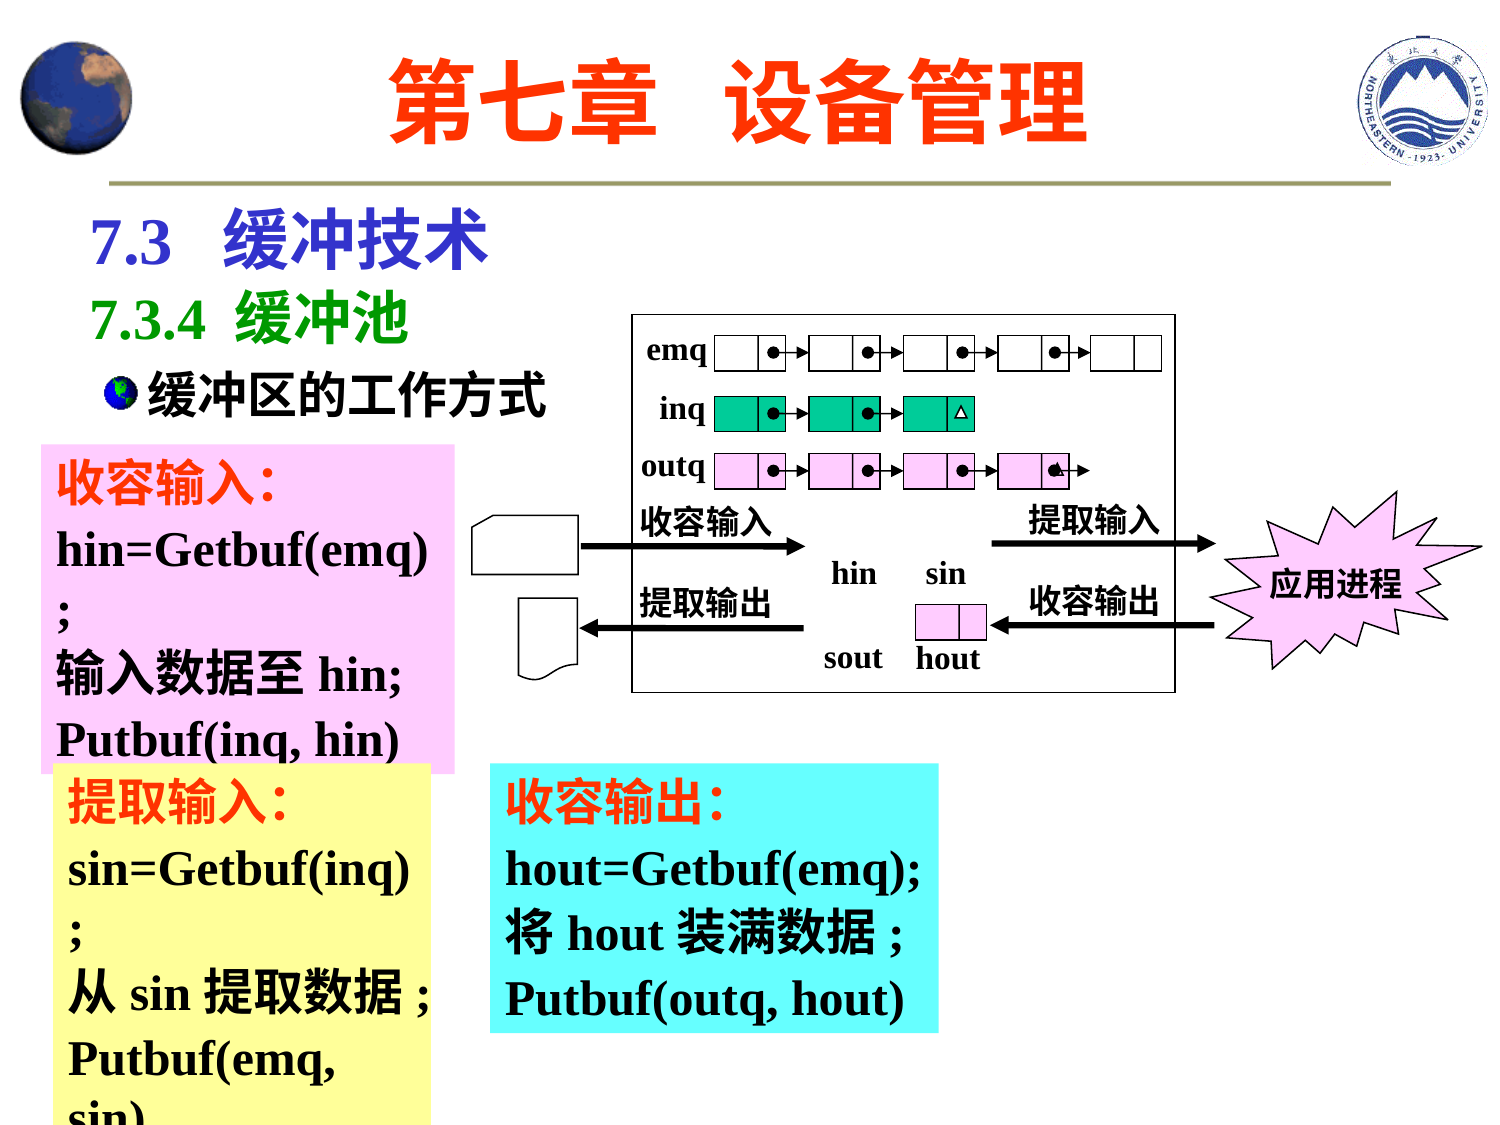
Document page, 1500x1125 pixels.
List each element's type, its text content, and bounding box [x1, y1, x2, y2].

text_box [991, 619, 1013, 632]
text_box [1074, 464, 1090, 477]
text_box [980, 346, 992, 359]
text_box 收容输出： hout=Getbuf(emq); 将hout装满数据; Putbuf(outq, hout) [490, 763, 939, 1034]
text_box [337, 163, 1170, 186]
text_box 提取输入： sin=Getbuf(inq); 从sin提取数据; Putbuf(emq, sin) [53, 763, 431, 1125]
text_box [1074, 346, 1085, 359]
text_box 收容输出 [1013, 572, 1191, 628]
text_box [714, 453, 786, 490]
text_box emq [631, 320, 727, 375]
text_box sin [910, 543, 994, 599]
list 缓冲区的工作方式 [88, 359, 631, 422]
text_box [808, 396, 881, 432]
text_box [791, 407, 803, 420]
text_box hin [816, 543, 899, 599]
text_box 7.3 缓冲技术 7.3.4 缓冲池 [74, 186, 1425, 359]
text_box [885, 407, 898, 420]
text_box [808, 335, 881, 372]
picture [1170, 175, 1391, 186]
text_box [791, 464, 803, 478]
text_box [903, 396, 975, 432]
text_box 收容输入： hin=Getbuf(emq); 输入数据至hin; Putbuf(inq, hin) [41, 444, 455, 775]
picture [109, 175, 337, 186]
picture [0, 37, 138, 161]
text_box 应用进程 [1210, 491, 1483, 669]
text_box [808, 453, 881, 490]
text_box [791, 346, 803, 359]
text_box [997, 453, 1070, 490]
text_box [518, 598, 578, 680]
text_box sout [809, 628, 904, 683]
text_box [885, 464, 898, 478]
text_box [915, 604, 987, 641]
text_box [471, 515, 579, 575]
text_box 提取输入 [1013, 491, 1191, 547]
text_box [1090, 335, 1162, 372]
text_box 收容输入 [624, 493, 802, 549]
text_box [579, 621, 624, 635]
text_box [1191, 537, 1217, 550]
text_box 提取输出 [624, 574, 802, 630]
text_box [903, 453, 975, 490]
picture [103, 375, 139, 411]
text_box hout [900, 628, 1007, 684]
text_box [997, 335, 1070, 372]
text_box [714, 396, 786, 432]
text_box inq [644, 379, 740, 434]
text_box [631, 471, 1176, 693]
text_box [903, 335, 975, 372]
text_box [885, 346, 898, 359]
text_box [980, 464, 992, 478]
text_box [631, 314, 1176, 491]
picture [1352, 33, 1490, 171]
text_box 第七章 设备管理 [174, 37, 1300, 163]
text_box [714, 335, 786, 372]
text_box outq [625, 435, 733, 490]
